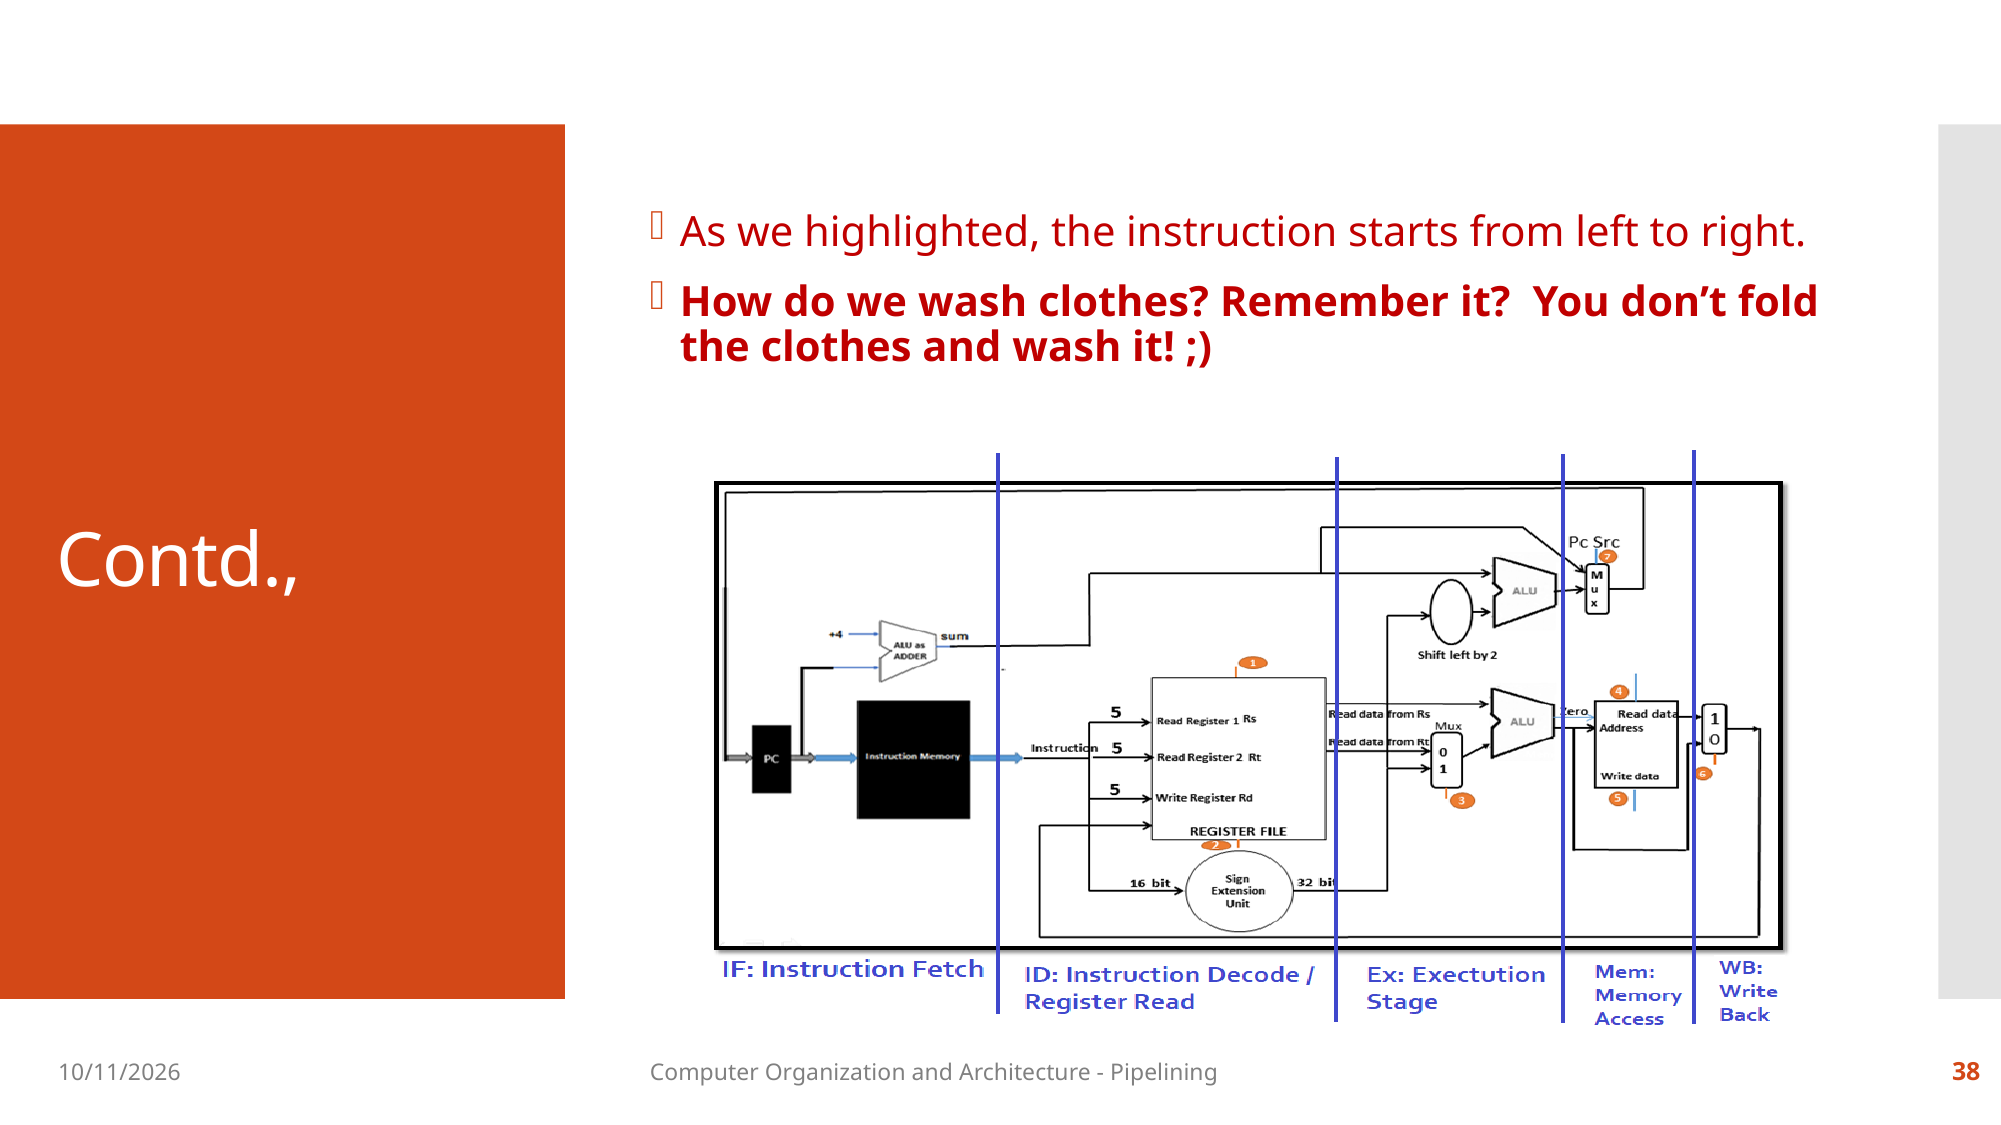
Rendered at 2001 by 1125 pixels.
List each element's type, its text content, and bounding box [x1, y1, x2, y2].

footer Computer Organization and Architecture - Pipelining [634, 1042, 1605, 1103]
picture [707, 449, 1798, 1030]
slide_number 38 [1744, 1042, 1996, 1103]
list As we highlighted, the instruction starts from left to right. How do we wash clothes? Remember it? You don’t fold the clothes and wash it! ;) [634, 141, 1835, 509]
title Contd., [41, 184, 525, 940]
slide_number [43, 1042, 493, 1103]
